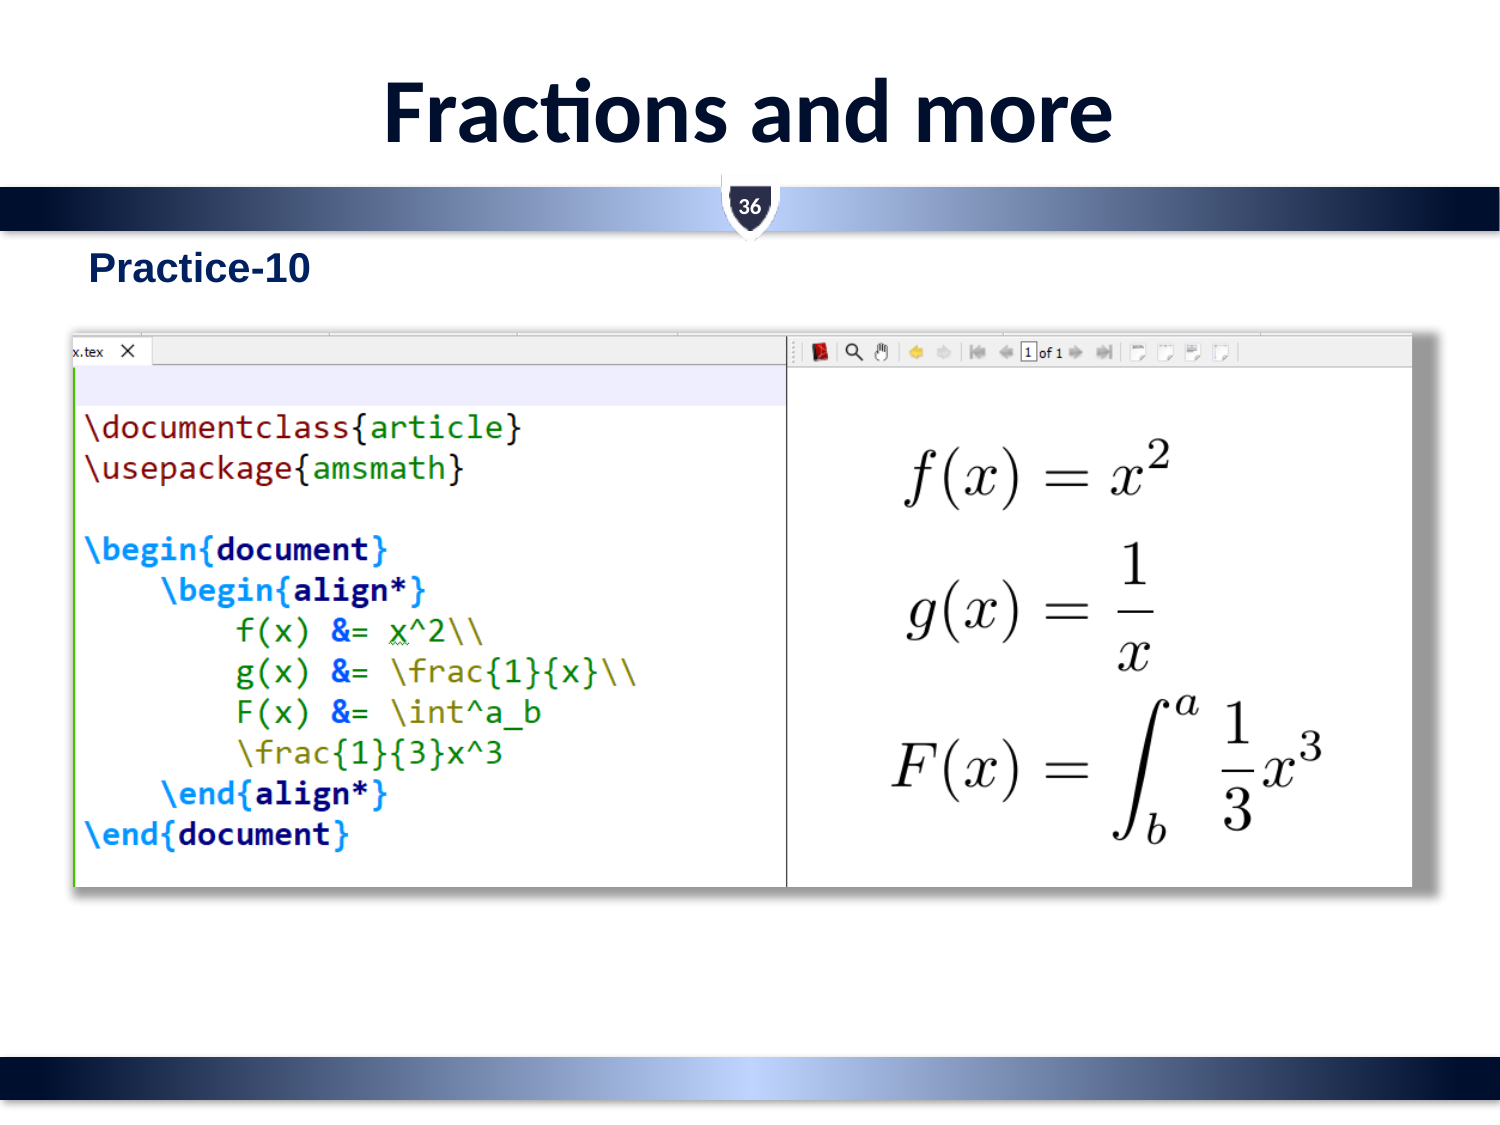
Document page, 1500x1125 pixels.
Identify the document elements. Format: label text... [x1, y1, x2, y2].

slide_number 36 [718, 174, 782, 235]
title Fractions and more [75, 12, 1425, 200]
picture [72, 332, 1413, 887]
picture [720, 235, 780, 242]
text_box Practice-10 [73, 233, 327, 299]
